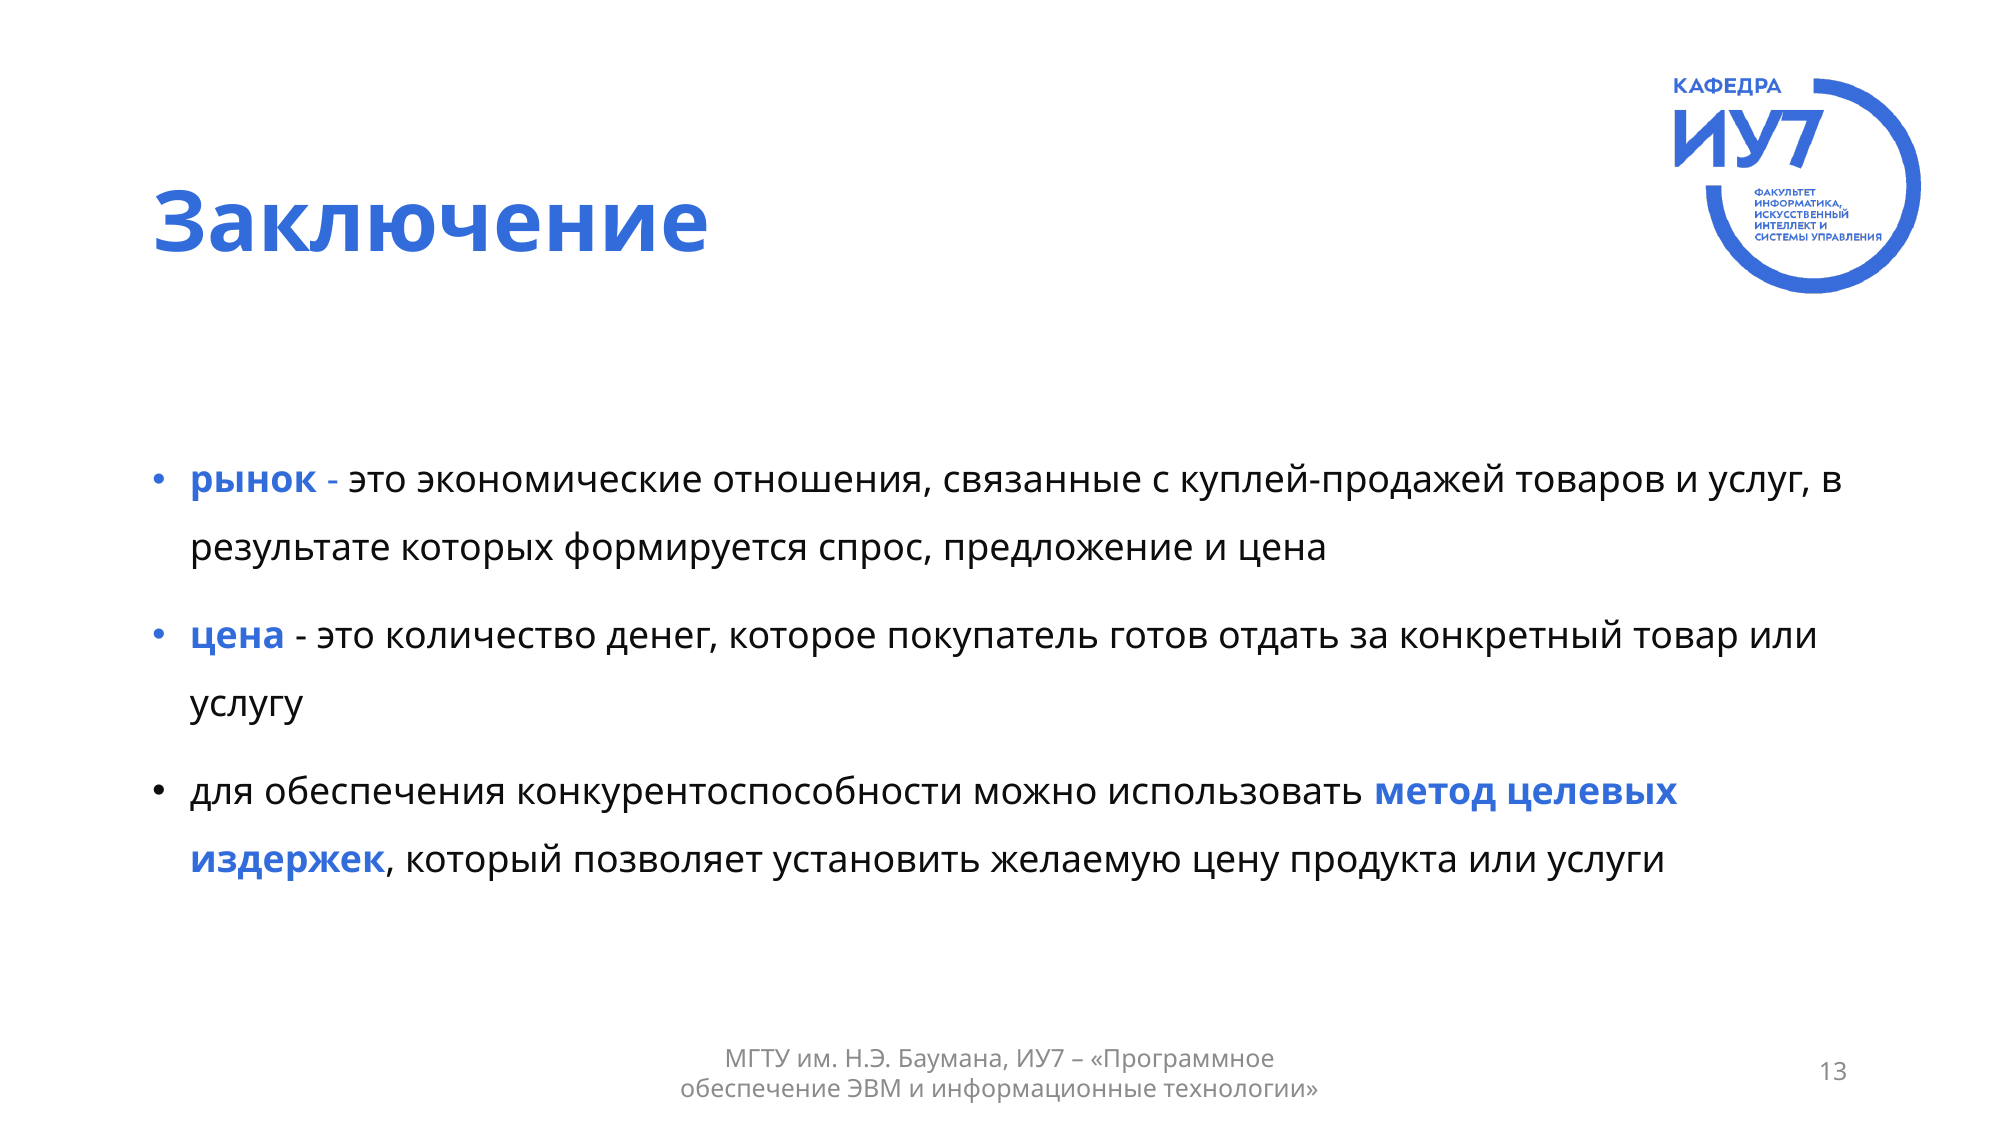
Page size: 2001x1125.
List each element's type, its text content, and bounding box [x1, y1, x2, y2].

slide_number 13 [1412, 1042, 1863, 1103]
list рынок - это экономические отношения, связанные с куплей-продажей товаров и услуг, в результате которых формируется спрос, предложение и цена цена - это количество денег, которое покупатель готов отдать за конкретный товар или услугу для обеспечения конкурентоспособности можно использовать метод целевых издержек, который позволяет установить желаемую цену продукта или услуги [137, 299, 1863, 1014]
footer МГТУ им. Н.Э. Баумана, ИУ7 – «Программное обеспечение ЭВМ и информационные технологии» [662, 1042, 1338, 1103]
picture [1672, 59, 1922, 309]
title Заключение [137, 170, 1672, 278]
